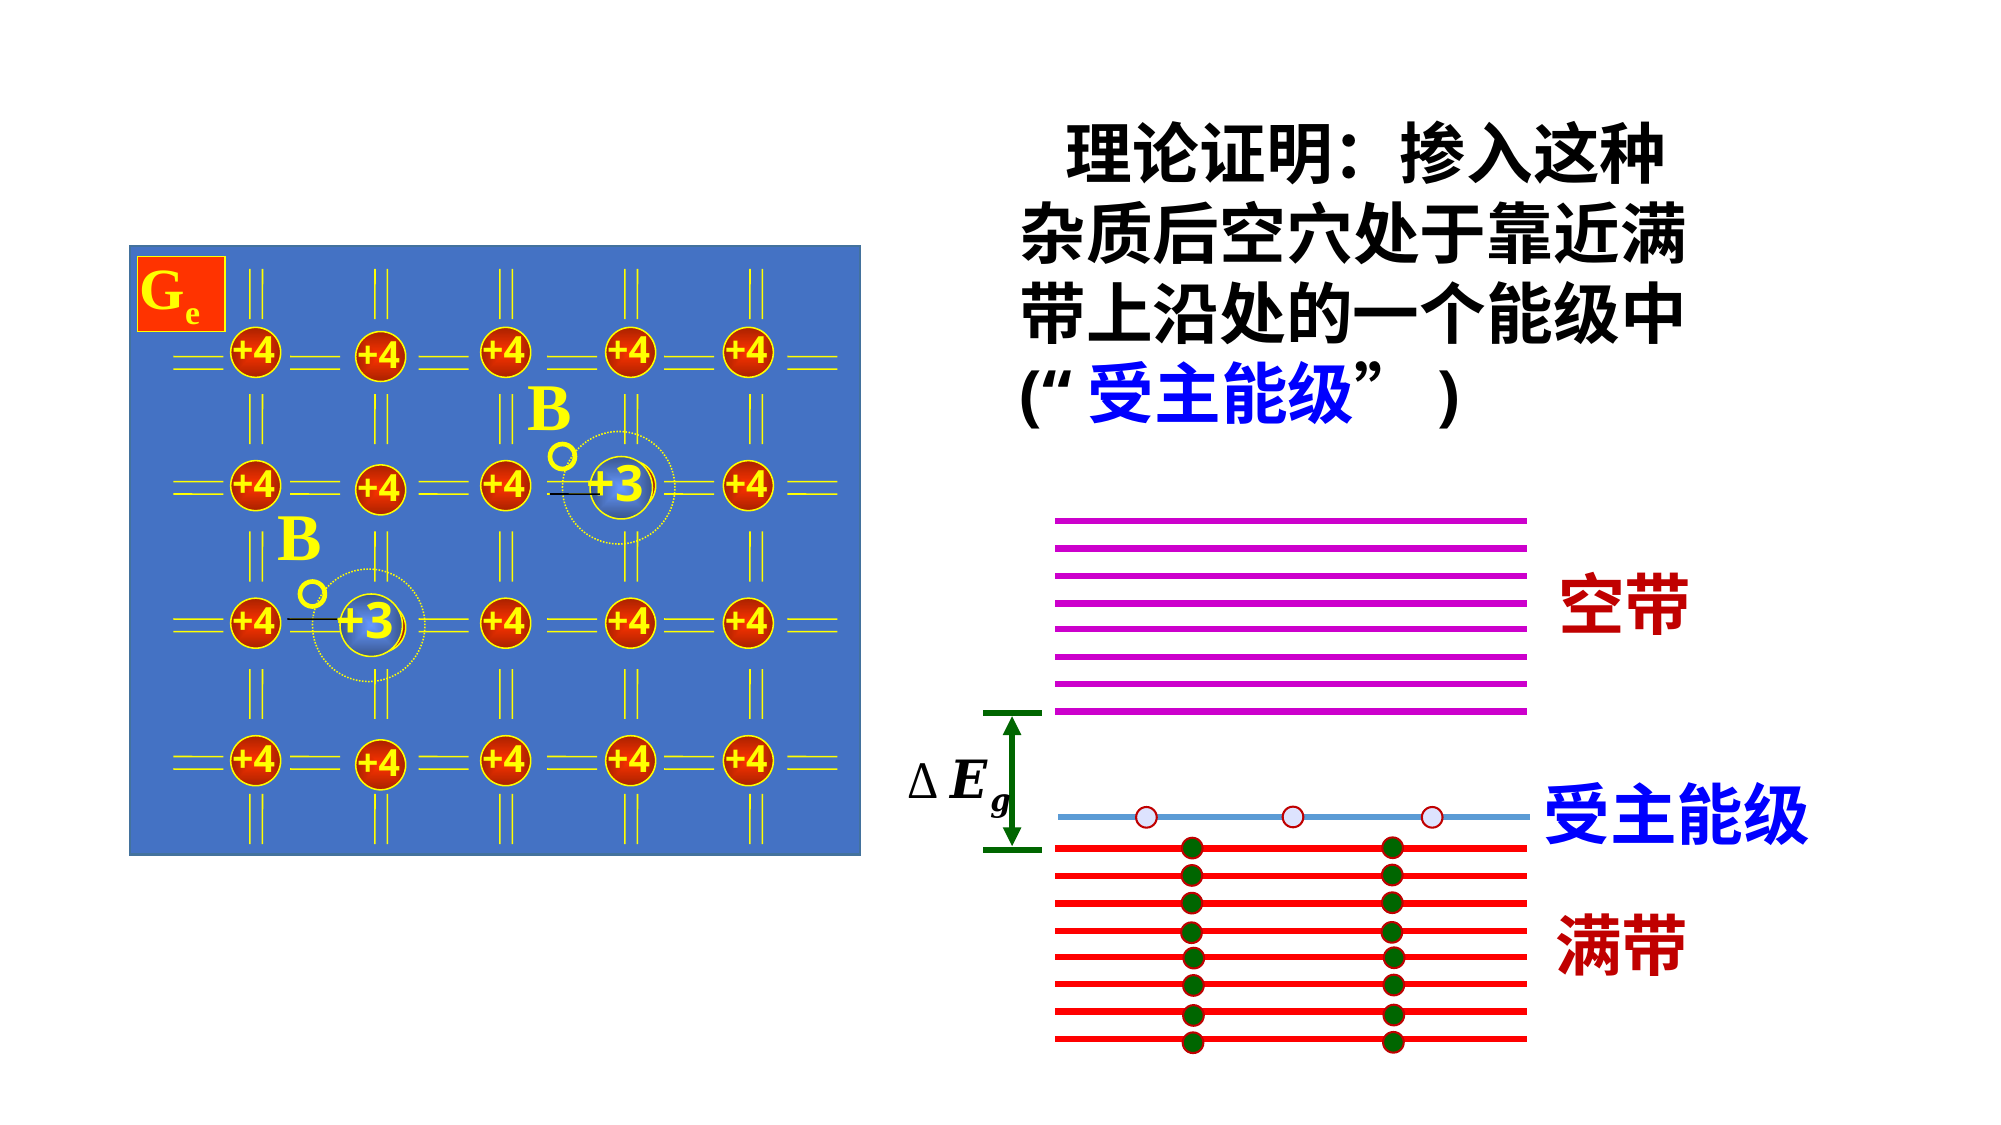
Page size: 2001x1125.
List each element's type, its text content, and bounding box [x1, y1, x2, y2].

text_box [1182, 984, 1205, 997]
text_box 空带 [1543, 555, 1707, 651]
text_box [1380, 931, 1404, 944]
text_box [1381, 836, 1405, 848]
text_box [1182, 957, 1206, 970]
text_box [1381, 876, 1404, 887]
text_box [1382, 973, 1405, 983]
text_box [1420, 818, 1444, 829]
text_box [1381, 849, 1404, 860]
text_box [1381, 904, 1404, 915]
text_box [129, 245, 861, 856]
text_box [1382, 984, 1406, 997]
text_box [262, 356, 675, 682]
text_box [1382, 957, 1406, 970]
text_box [1380, 863, 1404, 875]
text_box [1420, 805, 1444, 816]
text_box [1281, 805, 1305, 816]
text_box 满带 [1540, 896, 1704, 992]
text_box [124, 243, 838, 844]
text_box [1281, 818, 1305, 829]
text_box [1182, 1012, 1205, 1027]
text_box [1182, 1031, 1204, 1038]
text_box [1180, 891, 1204, 903]
text_box [1135, 818, 1158, 829]
text_box [1380, 891, 1404, 903]
text_box 受主能级 [1528, 765, 1826, 860]
text_box [1382, 1030, 1404, 1038]
text_box [1181, 1039, 1205, 1055]
text_box [1180, 876, 1204, 887]
text_box [1180, 904, 1204, 915]
text_box [1383, 946, 1406, 956]
text_box [1135, 805, 1158, 816]
text_box [1382, 1039, 1405, 1054]
text_box [1180, 836, 1204, 848]
text_box [1183, 1004, 1204, 1011]
text_box [1380, 920, 1403, 930]
text_box 理论证明：掺入这种 杂质后空穴处于靠近满 带上沿处的一个能级中 (“受主能级”) [1004, 104, 1702, 439]
text_box [1383, 1003, 1405, 1011]
text_box [1180, 864, 1204, 875]
text_box [1182, 974, 1205, 983]
text_box [1180, 931, 1203, 945]
text_box [1382, 1012, 1406, 1027]
text_box [1182, 946, 1205, 956]
text_box [1180, 921, 1203, 930]
text_box [1181, 849, 1204, 860]
